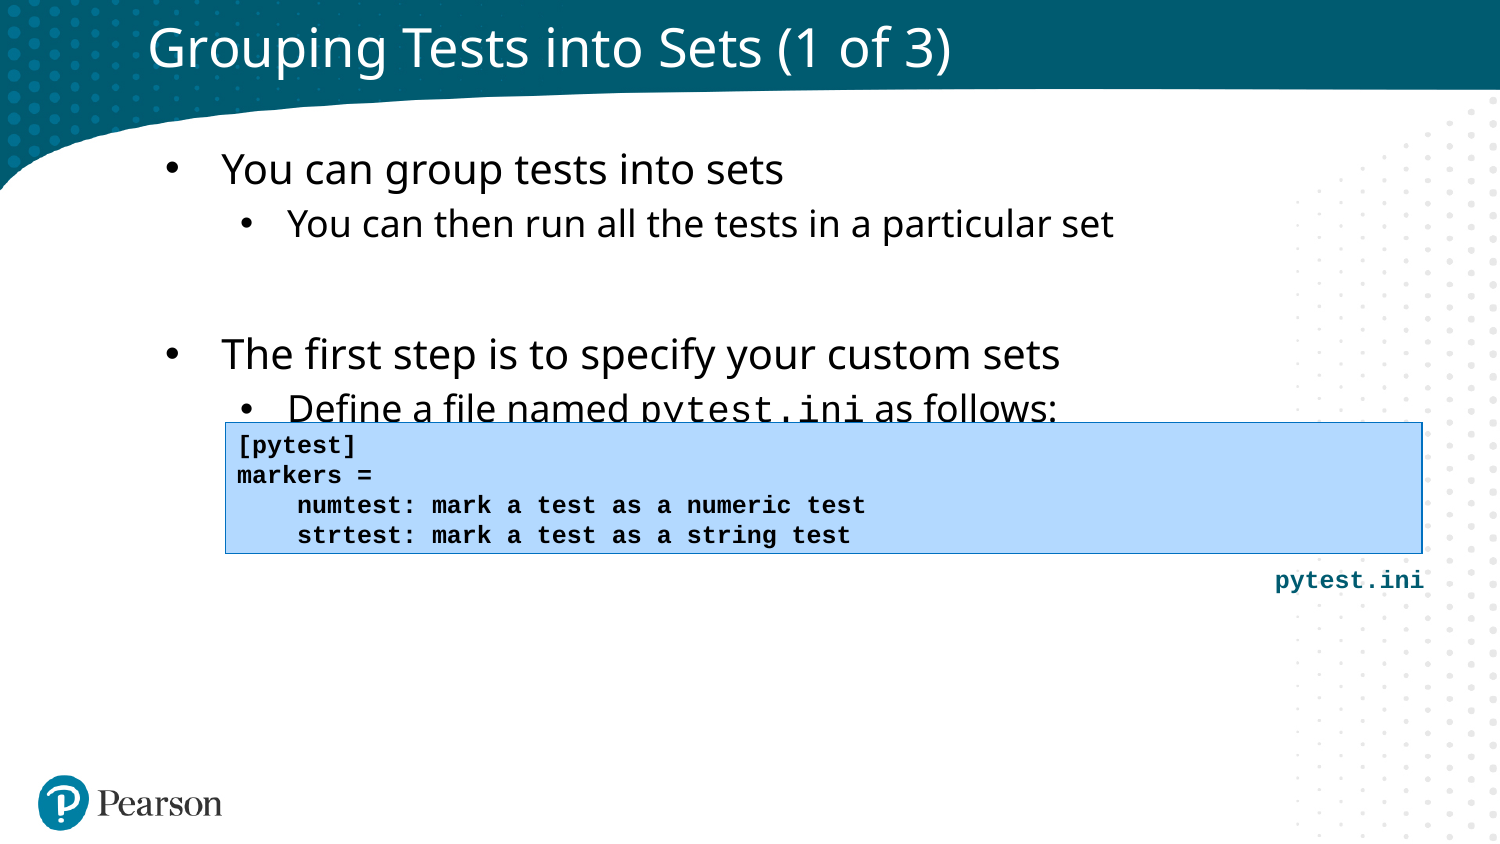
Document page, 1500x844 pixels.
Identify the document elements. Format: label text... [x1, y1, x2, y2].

list You can group tests into sets You can then run all the tests in a particular set The first step is to specify your custom sets Define a file named pytest.ini as follows: [150, 135, 1467, 785]
text_box pytest.ini [890, 556, 1440, 602]
text_box [pytest] markers = numtest: mark a test as a numeric test strtest: mark a test as a string test [225, 422, 1422, 554]
picture [0, 90, 1500, 844]
title Grouping Tests into Sets (1 of 3) [132, 6, 1371, 98]
